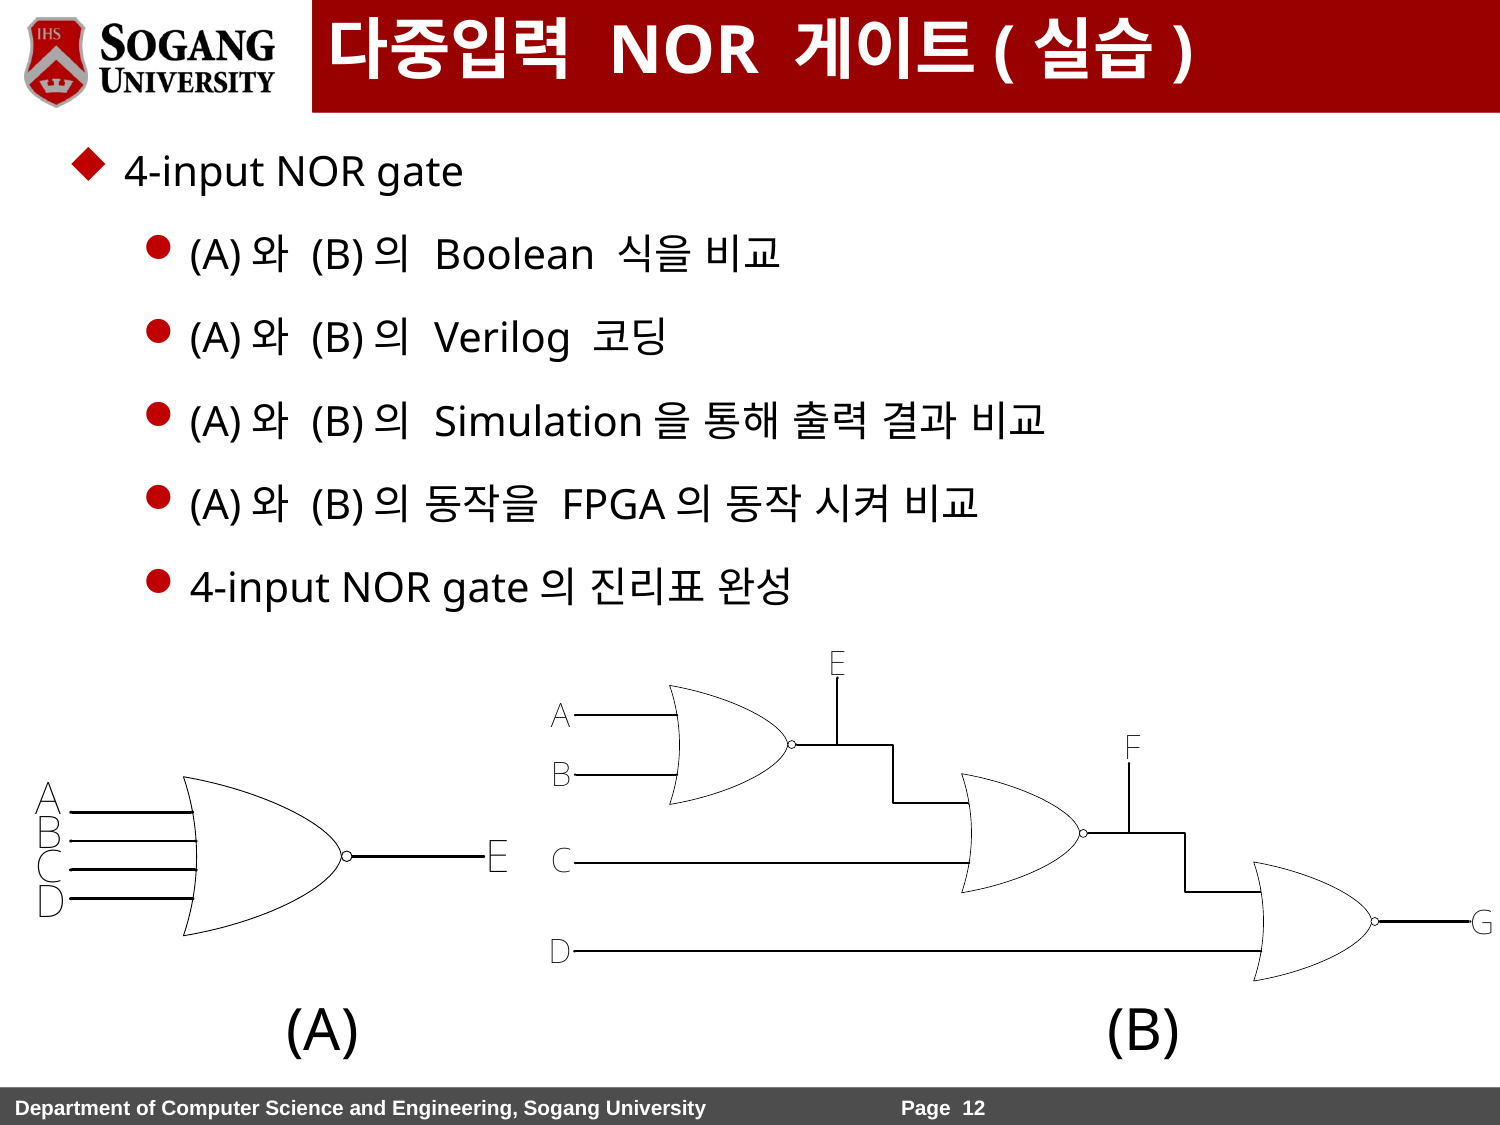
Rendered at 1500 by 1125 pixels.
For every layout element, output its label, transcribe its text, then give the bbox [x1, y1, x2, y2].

picture [24, 17, 88, 108]
text_box 다중입력 NOR 게이트(실습) [312, 0, 1500, 114]
text_box (B) [1092, 993, 1215, 1070]
text_box 4-input NOR gate (A)와 (B)의 Boolean 식을 비교 (A)와 (B)의 Verilog 코딩 (A)와 (B)의 Simulation을 통해 출력 결과 비교 (A)와 (B)의 동작을 FPGA의 동작 시켜 비교 4-input NOR gate의 진리표 완성 [53, 137, 1424, 1059]
picture [30, 762, 513, 941]
picture [544, 636, 1498, 985]
text_box (A) [271, 984, 394, 1070]
picture [99, 23, 275, 93]
